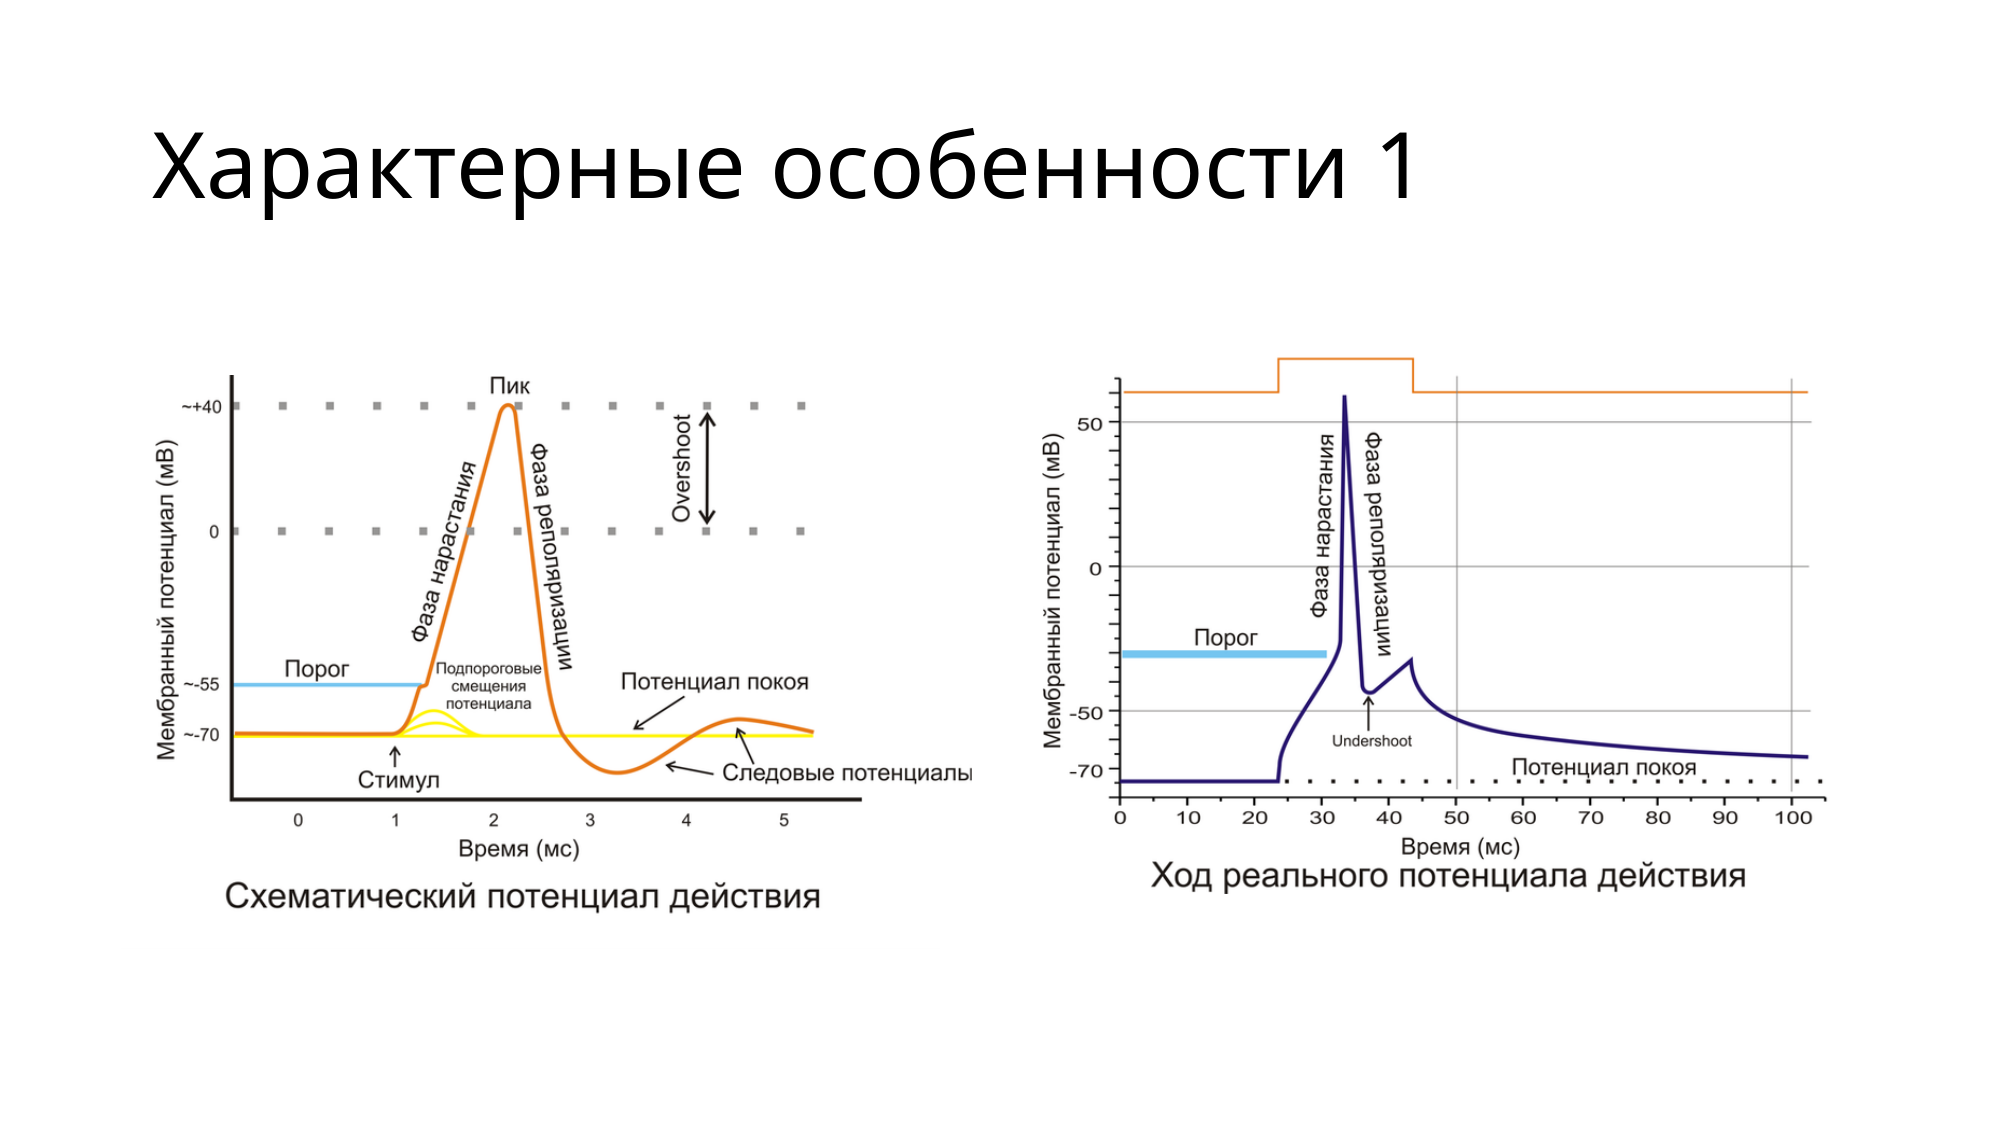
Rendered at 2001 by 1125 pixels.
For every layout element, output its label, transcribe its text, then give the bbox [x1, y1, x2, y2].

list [110, 375, 972, 949]
picture [1042, 342, 1890, 894]
title Характерные особенности 1 [137, 59, 1863, 278]
